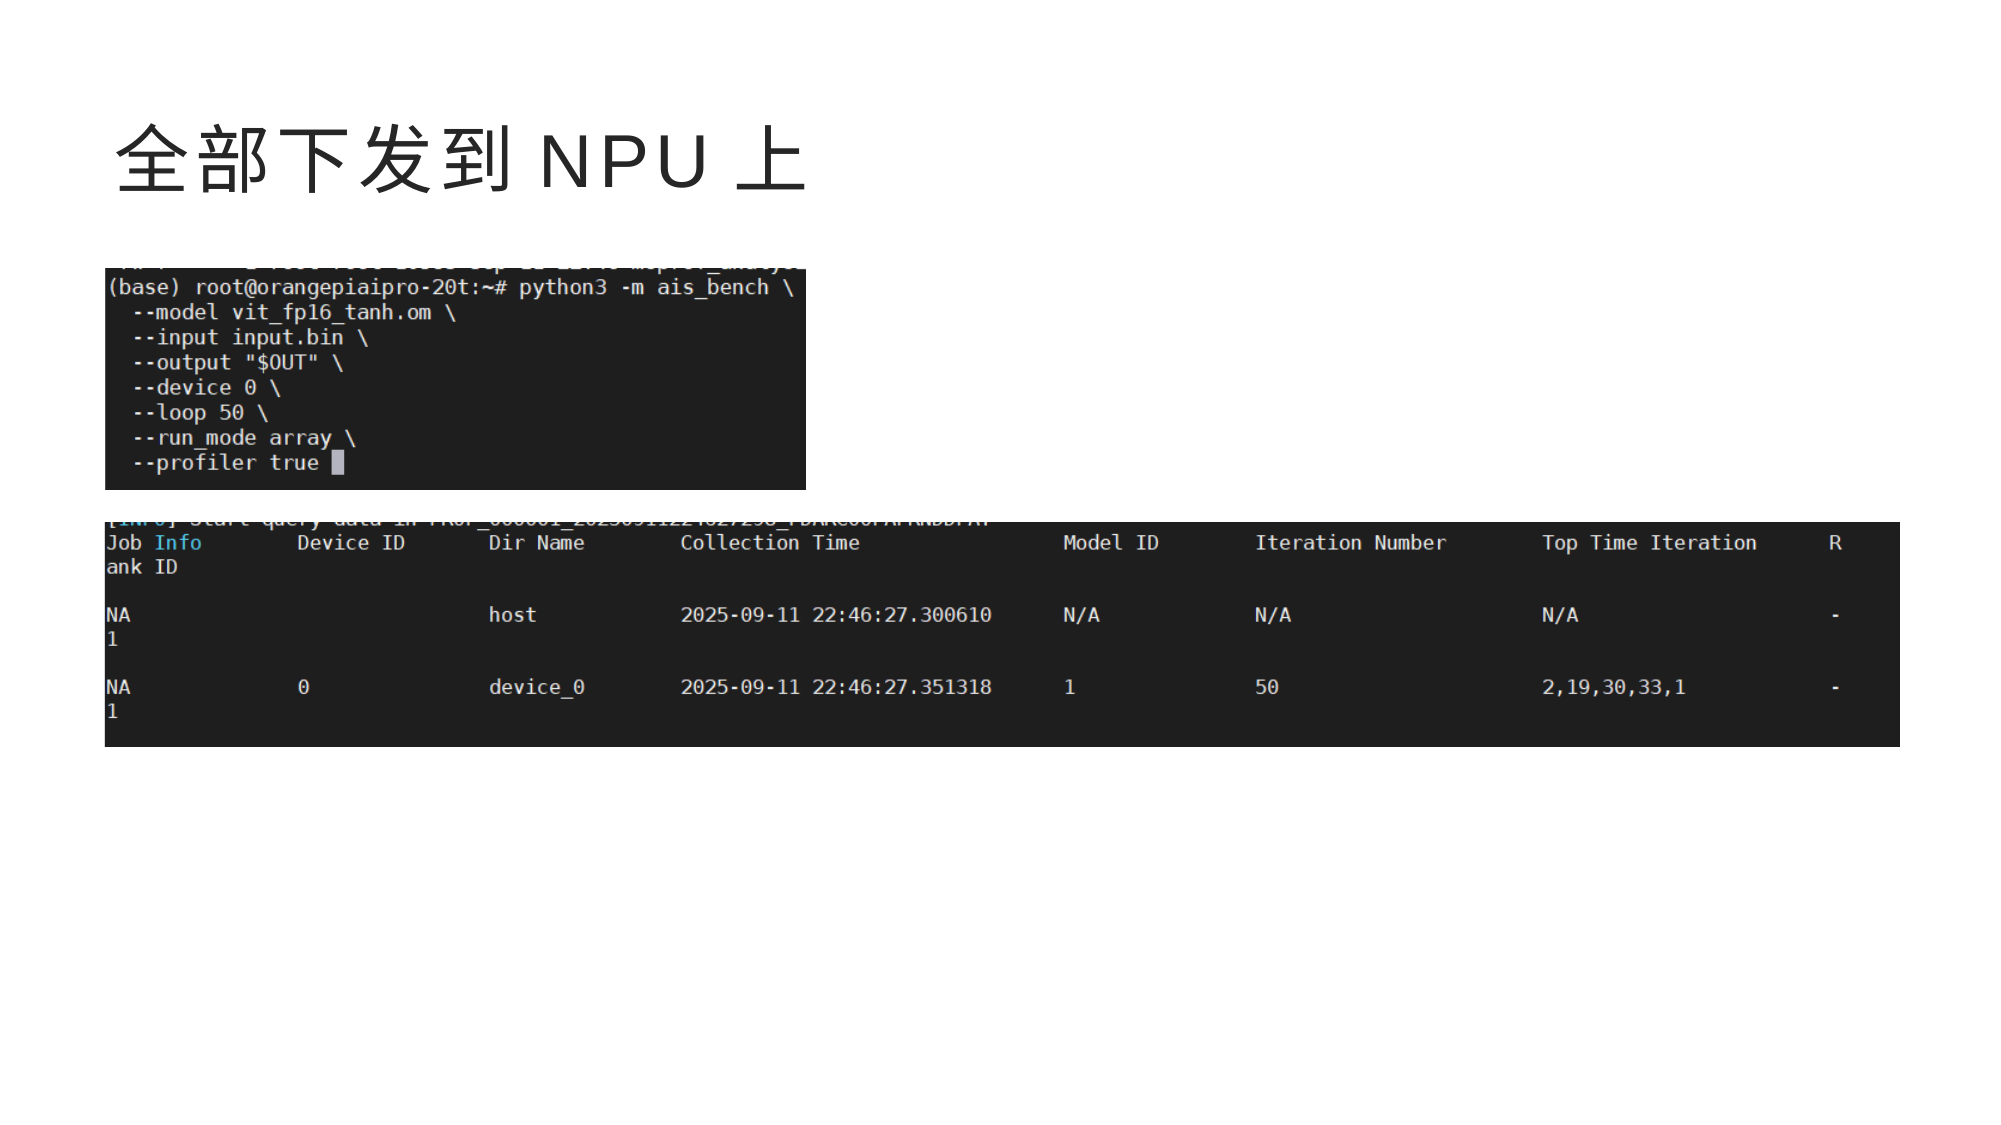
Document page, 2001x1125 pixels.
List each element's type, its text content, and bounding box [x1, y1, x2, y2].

picture [99, 267, 807, 490]
title 全部下发到NPU上 [99, 99, 1900, 216]
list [99, 522, 1900, 747]
